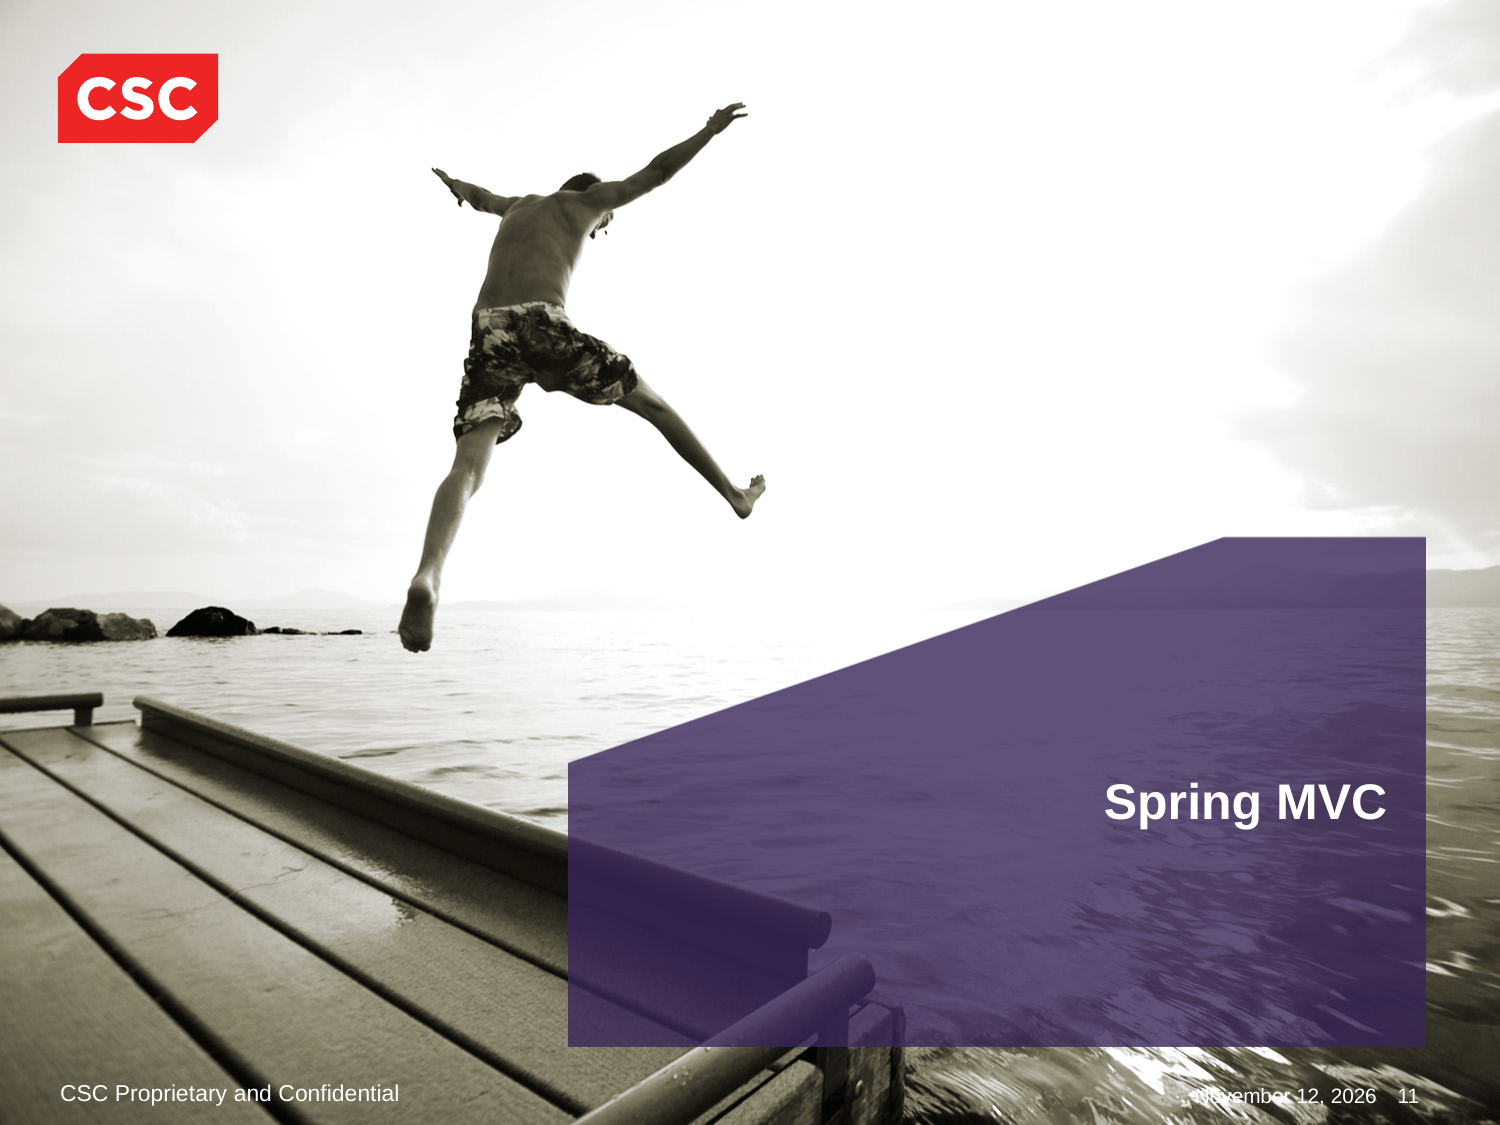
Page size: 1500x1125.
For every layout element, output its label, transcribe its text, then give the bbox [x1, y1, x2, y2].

picture [0, 0, 1500, 1125]
title Spring MVC [608, 776, 1388, 879]
